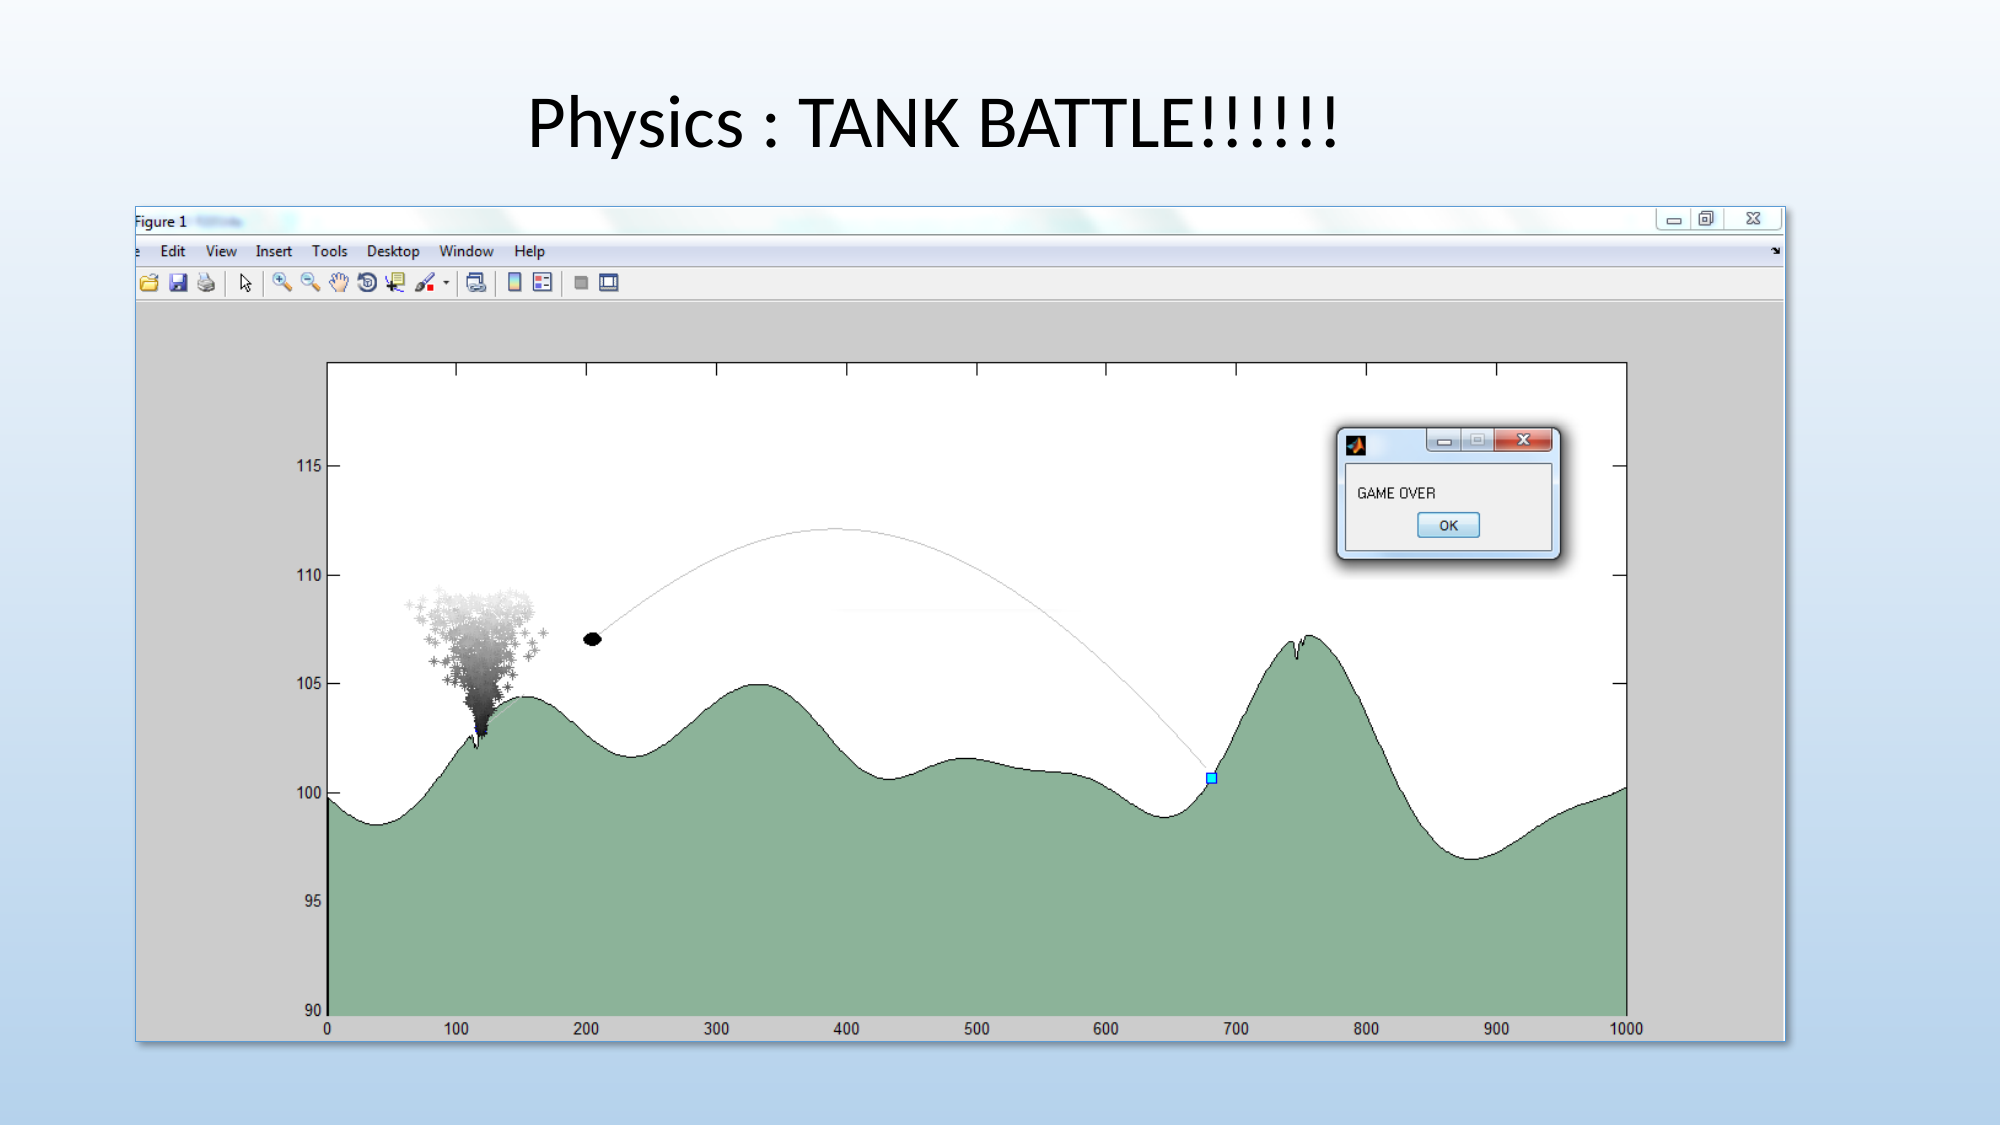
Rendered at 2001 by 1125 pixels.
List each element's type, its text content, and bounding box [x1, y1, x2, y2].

text_box Physics : TANK BATTLE!!!!!! [512, 64, 1376, 170]
picture [135, 206, 1786, 1042]
